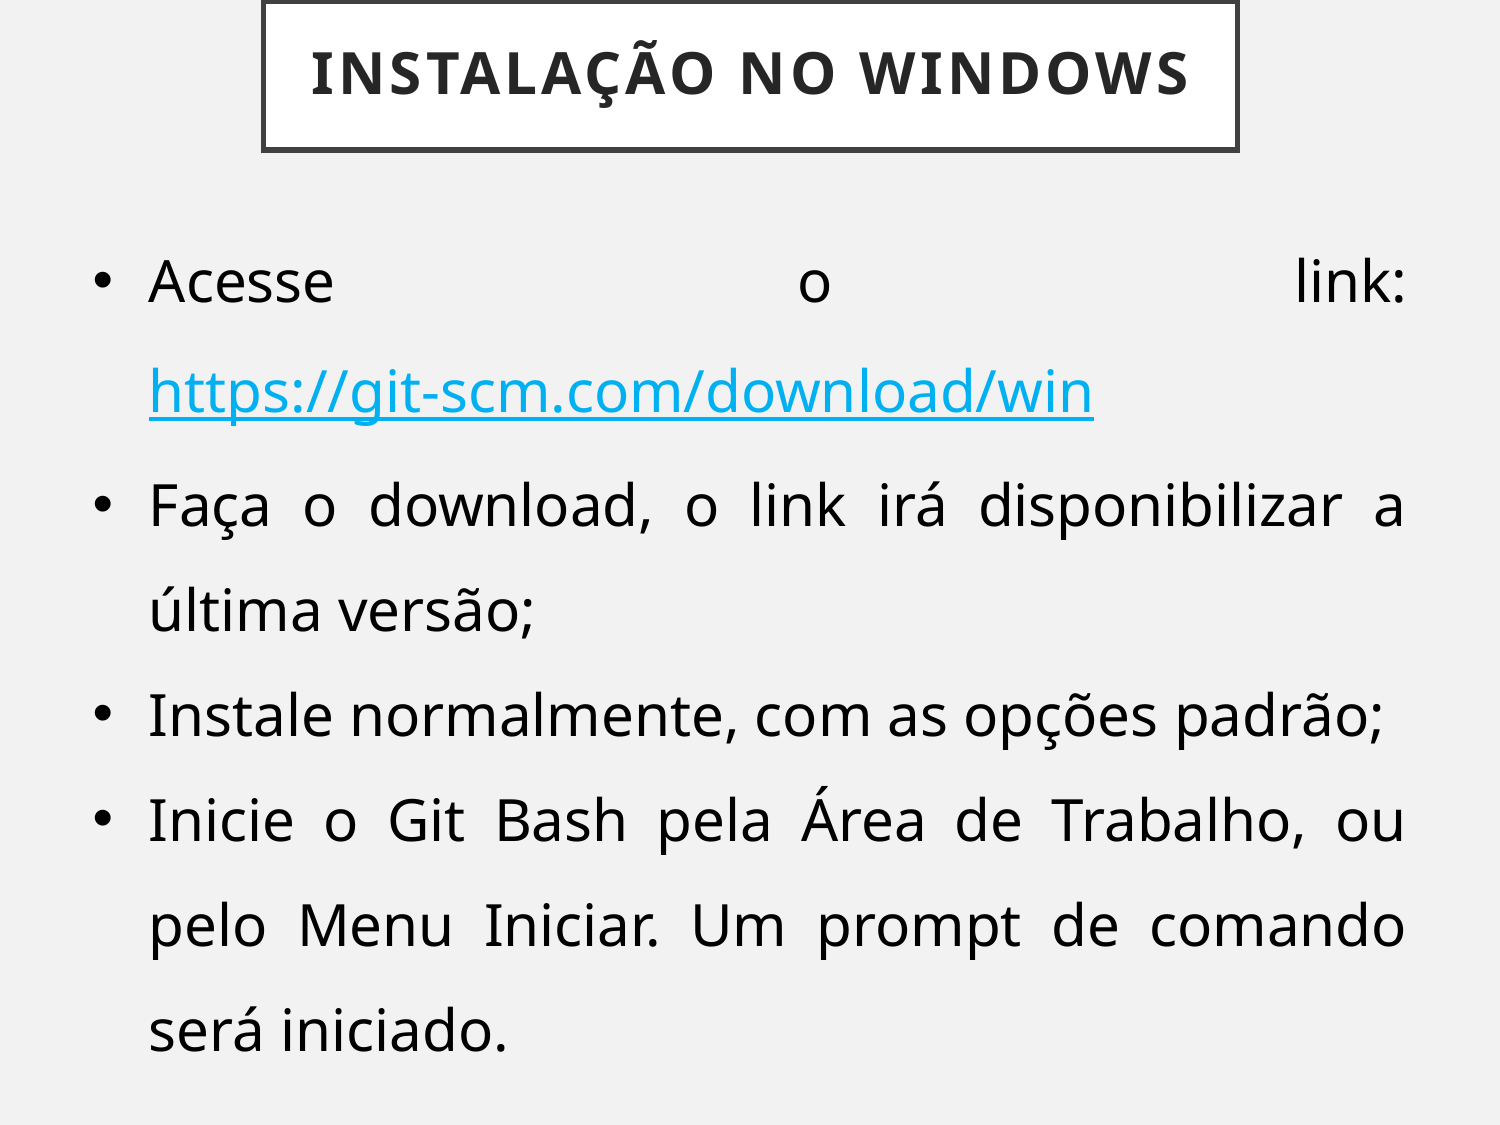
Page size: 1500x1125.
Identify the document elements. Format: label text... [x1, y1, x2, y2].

title INSTALAÇÃO NO WINDOWS [261, 0, 1240, 153]
text_box Acesse o link: https://git-scm.com/download/win Faça o download, o link irá disponibilizar a última versão; Instale normalmente, com as opções padrão; Inicie o Git Bash pela Área de Trabalho, ou pelo Menu Iniciar. Um prompt de comando será iniciado. [78, 121, 1422, 1070]
